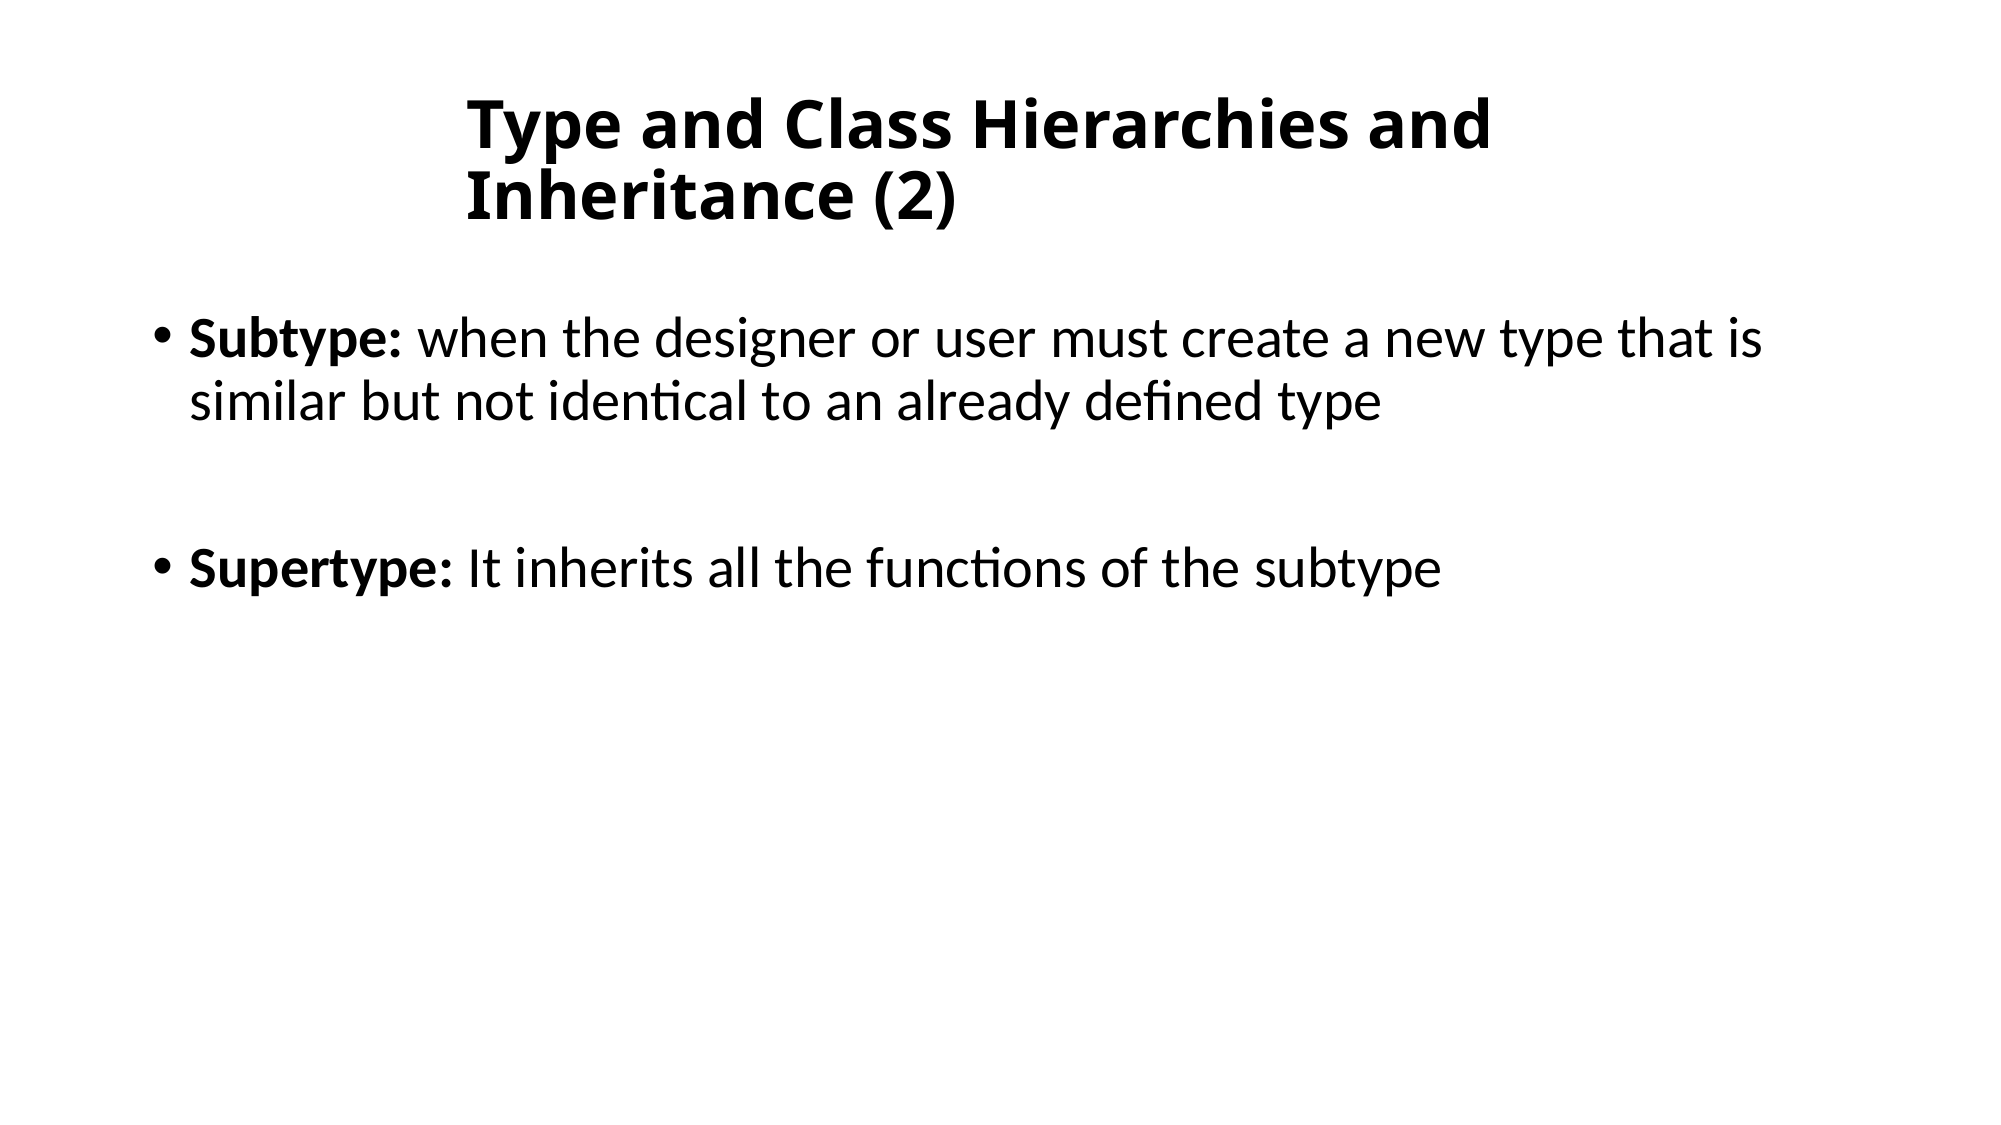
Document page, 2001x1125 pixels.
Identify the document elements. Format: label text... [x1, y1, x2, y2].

list Subtype: when the designer or user must create a new type that is similar but not identical to an already defined type Supertype: It inherits all the functions of the subtype [137, 299, 1863, 1014]
title Type and Class Hierarchies and Inheritance (2) [451, 68, 1629, 257]
